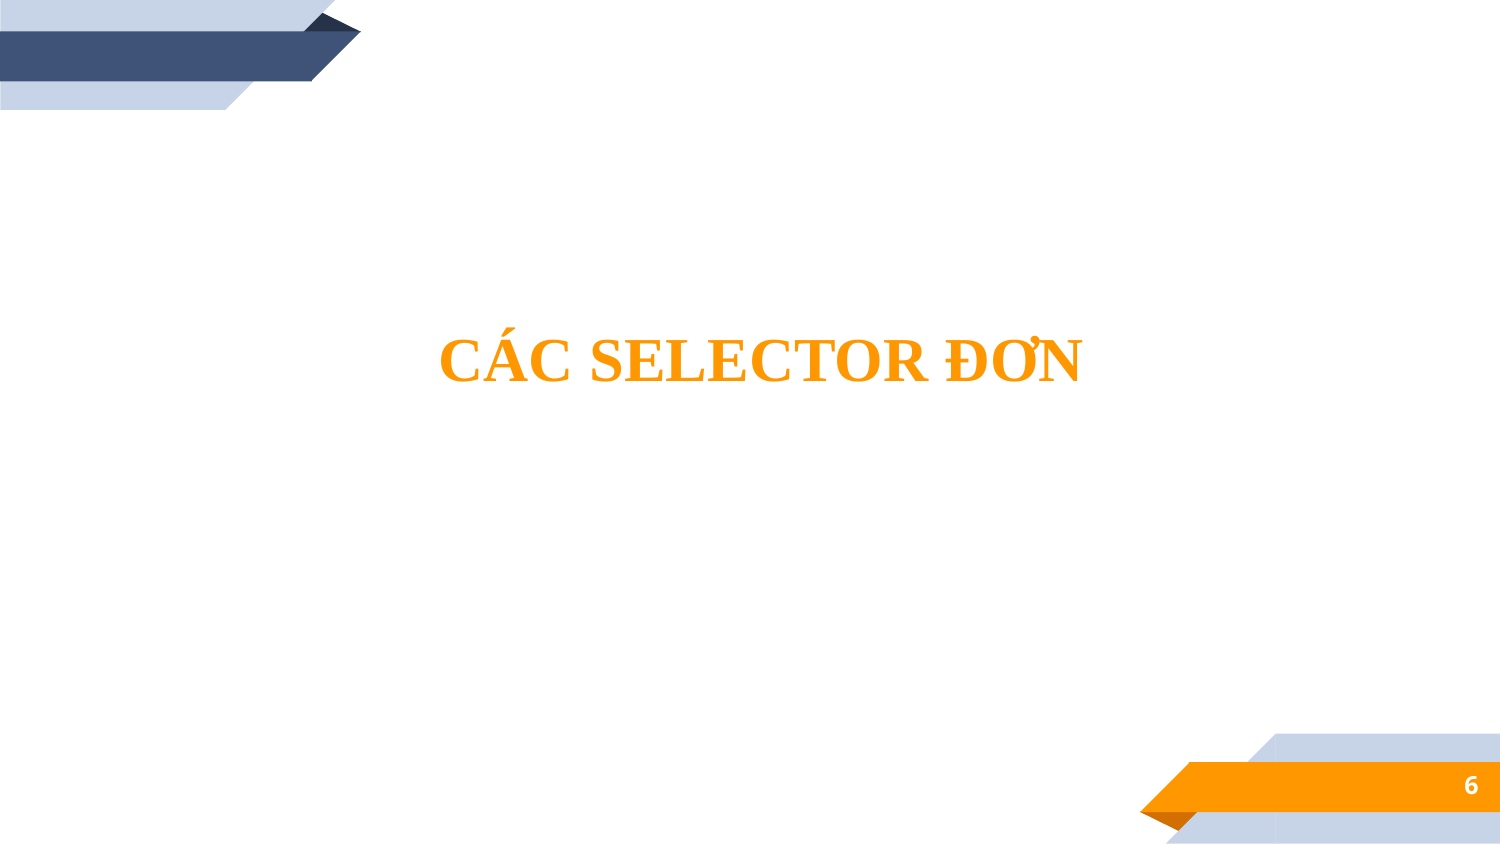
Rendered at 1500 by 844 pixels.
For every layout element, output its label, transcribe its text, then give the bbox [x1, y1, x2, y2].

slide_number 6 [1249, 760, 1494, 813]
title CÁC SELECTOR ĐƠN [220, 261, 1302, 452]
